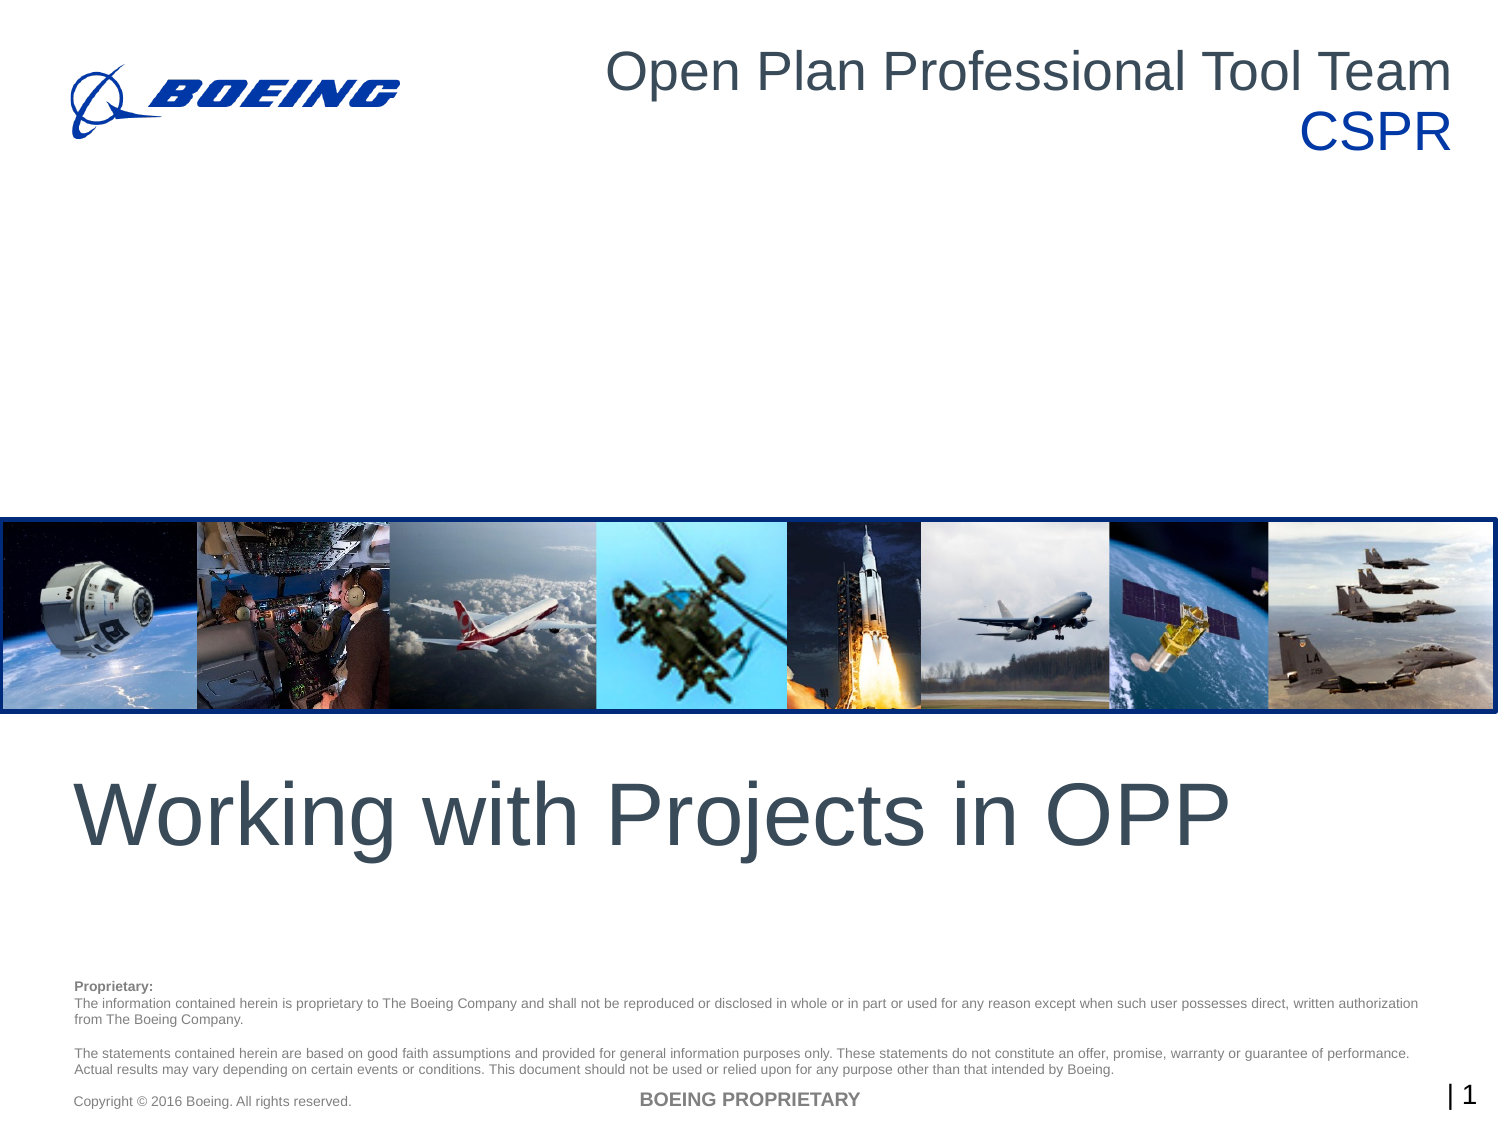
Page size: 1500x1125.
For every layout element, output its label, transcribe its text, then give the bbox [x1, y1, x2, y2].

subtitle Working with Projects in OPP [73, 768, 1427, 867]
picture [3, 522, 1493, 709]
footer BOEING PROPRIETARY [487, 1044, 1013, 1111]
picture [65, 59, 403, 141]
slide_number 1 [1088, 1057, 1480, 1112]
